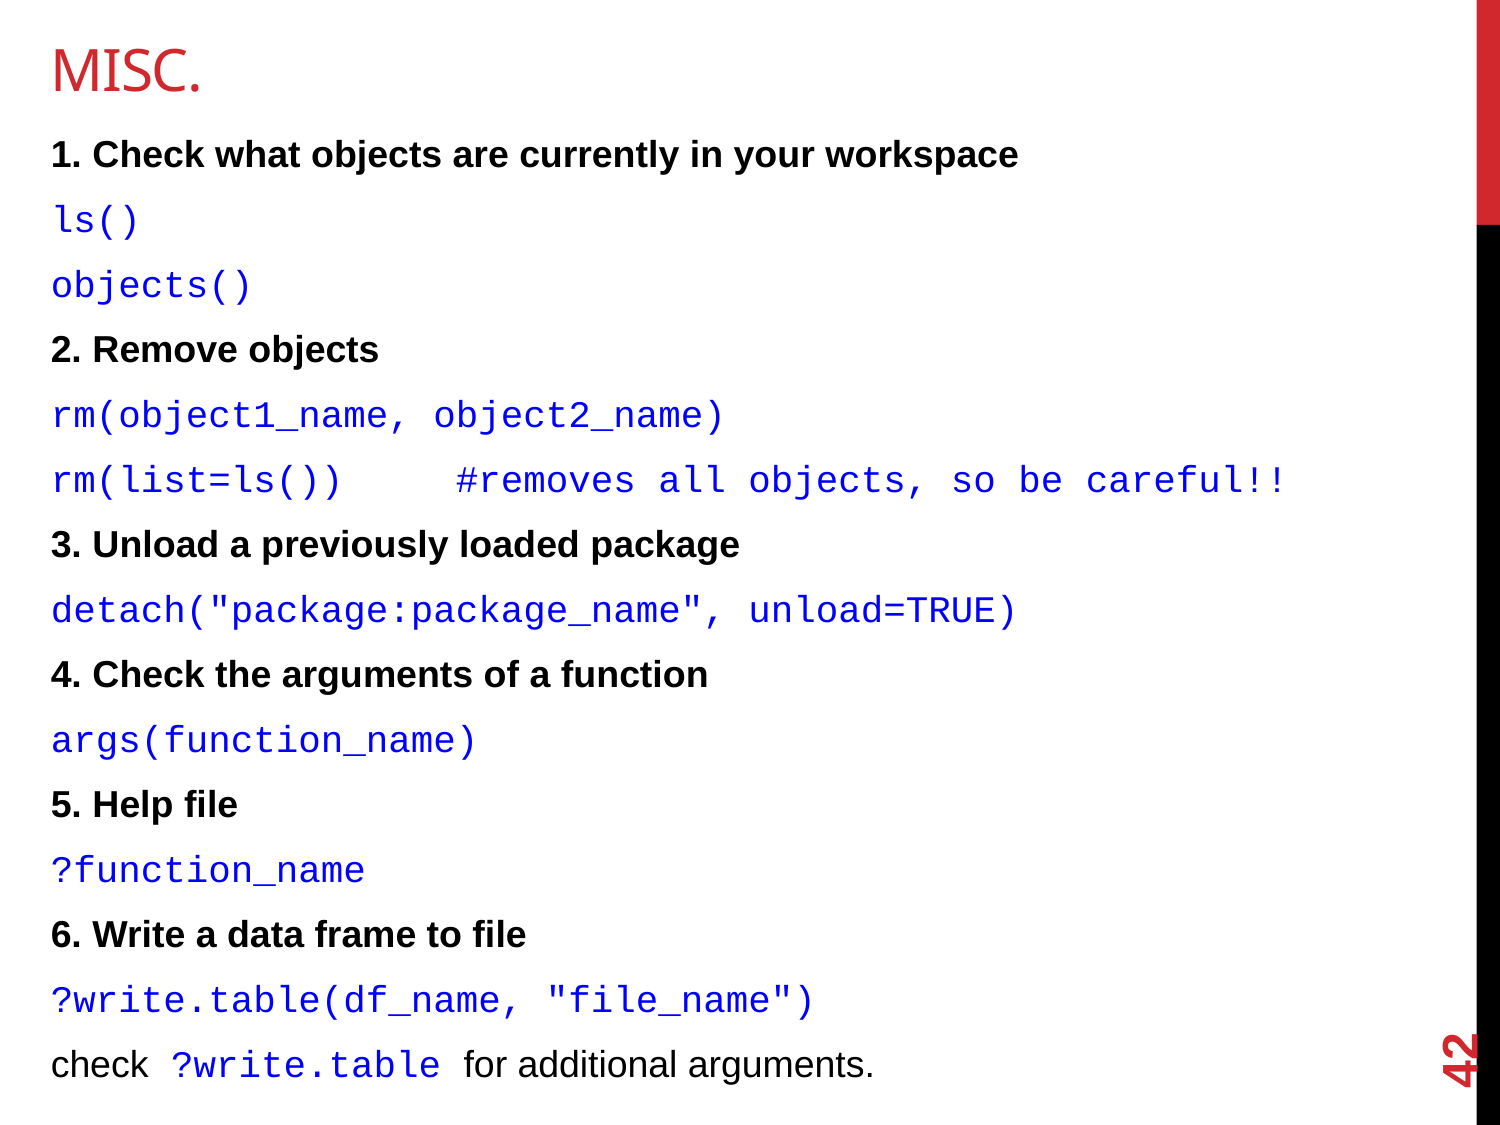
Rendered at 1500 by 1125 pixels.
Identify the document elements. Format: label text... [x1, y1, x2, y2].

list 1. Check what objects are currently in your workspace ls() objects() 2. Remove objects rm(object1_name, object2_name) rm(list=ls()) #removes all objects, so be careful!! 3. Unload a previously loaded package detach("package:package_name", unload=TRUE) 4. Check the arguments of a function args(function_name) 5. Help file ?function_name 6. Write a data frame to file ?write.table(df_name, "file_name") check ?write.table for additional arguments. [35, 122, 1462, 1111]
slide_number 42 [1427, 887, 1488, 1104]
title Misc. [35, 25, 1462, 111]
